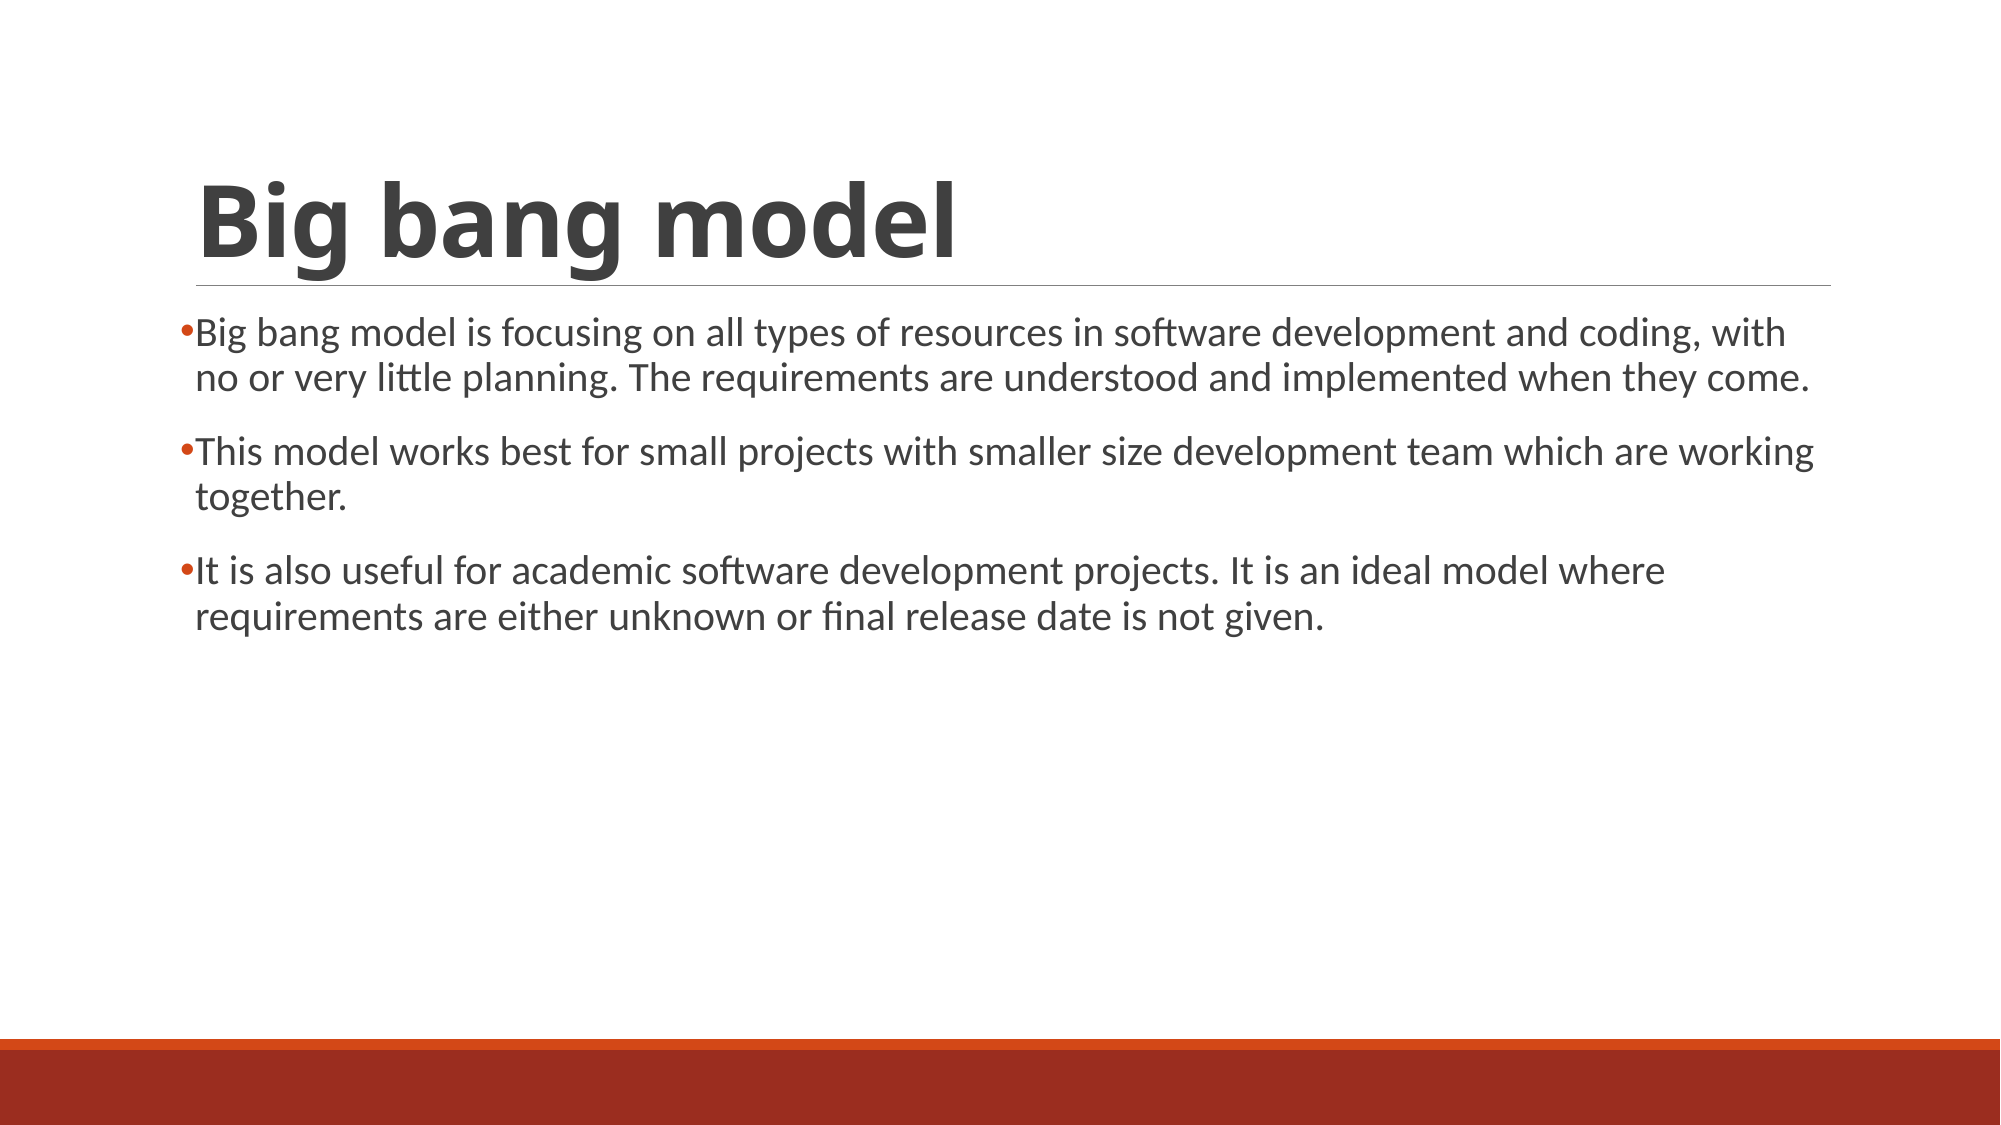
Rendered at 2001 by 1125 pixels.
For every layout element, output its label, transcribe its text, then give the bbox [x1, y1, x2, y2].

list Big bang model is focusing on all types of resources in software development and coding, with no or very little planning. The requirements are understood and implemented when they come. This model works best for small projects with smaller size development team which are working together. It is also useful for academic software development projects. It is an ideal model where requirements are either unknown or final release date is not given. [180, 302, 1830, 963]
title Big bang model [180, 47, 1830, 285]
